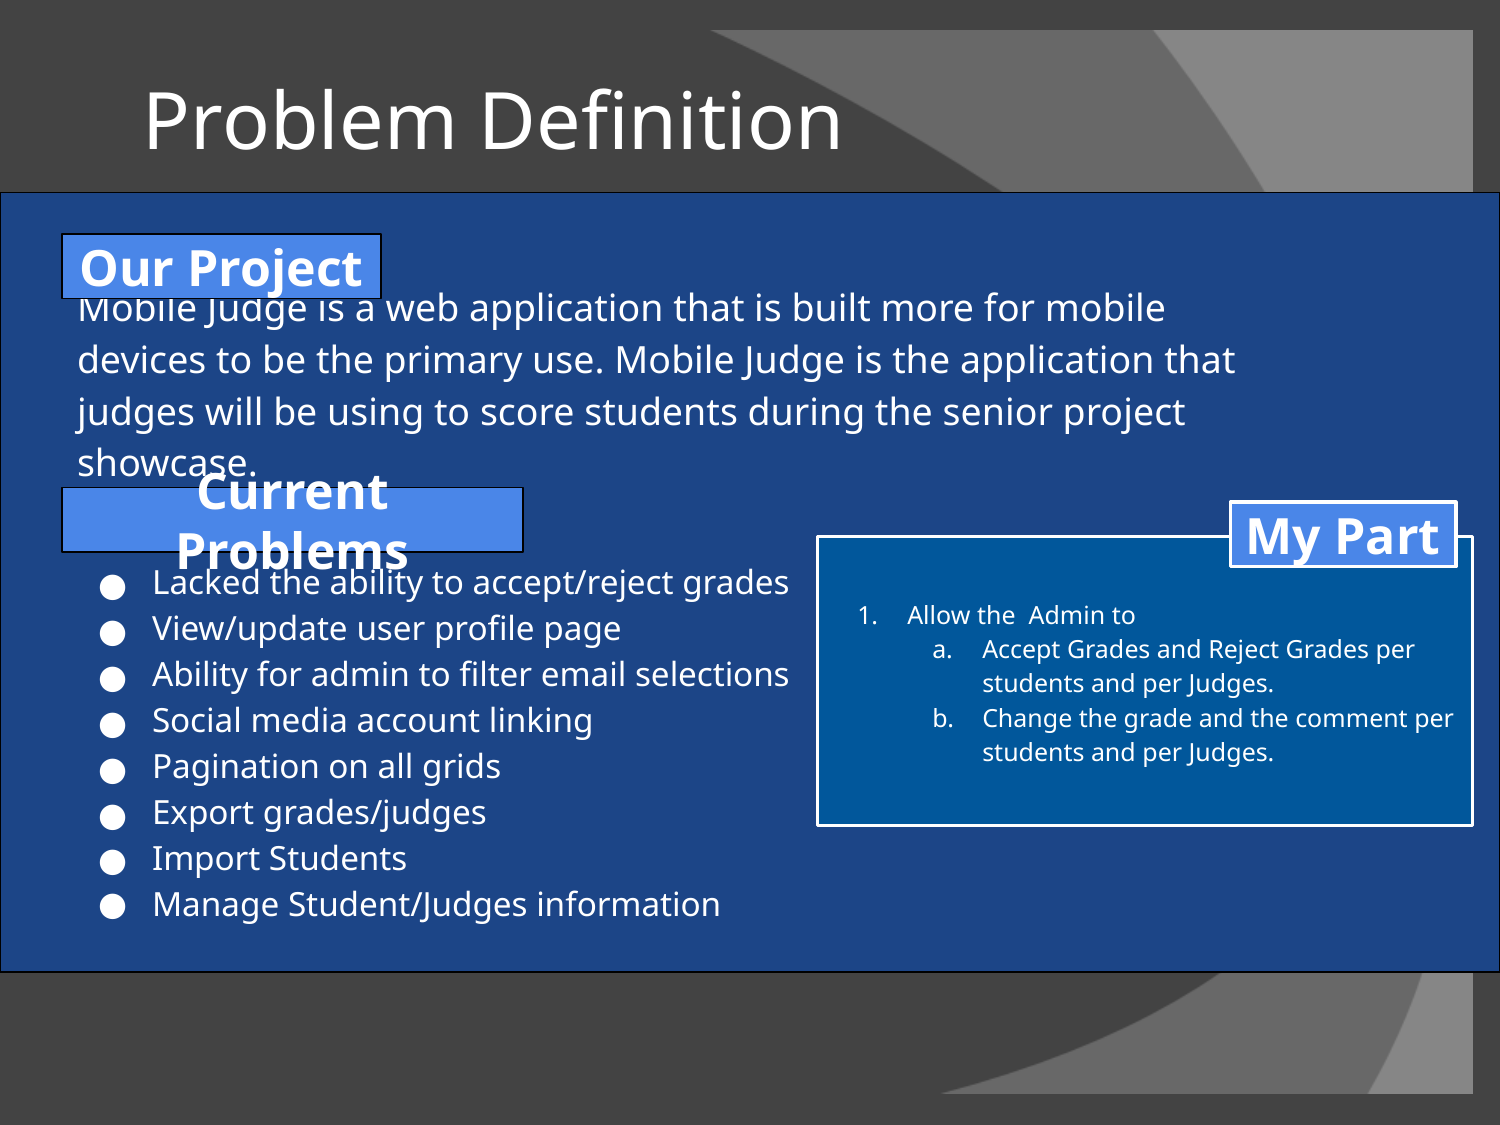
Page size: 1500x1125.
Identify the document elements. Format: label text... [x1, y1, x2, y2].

text_box Lacked the ability to accept/reject grades View/update user profile page Ability for admin to filter email selections Social media account linking Pagination on all grids Export grades/judges Import Students Manage Student/Judges information [62, 536, 818, 942]
text_box My Part [1230, 501, 1456, 567]
text_box Allow the Admin to Accept Grades and Reject Grades per students and per Judges. Change the grade and the comment per students and per Judges. [817, 536, 1473, 826]
picture [24, 30, 1473, 192]
picture [24, 972, 1473, 1094]
title Problem Definition [127, 62, 1372, 234]
text_box [0, 192, 1500, 972]
text_box Current Problems [62, 487, 523, 536]
text_box Our Project [62, 233, 381, 299]
list Mobile Judge is a web application that is built more for mobile devices to be the primary use. Mobile Judge is the application that judges will be using to score students during the senior project showcase. [62, 274, 1307, 487]
